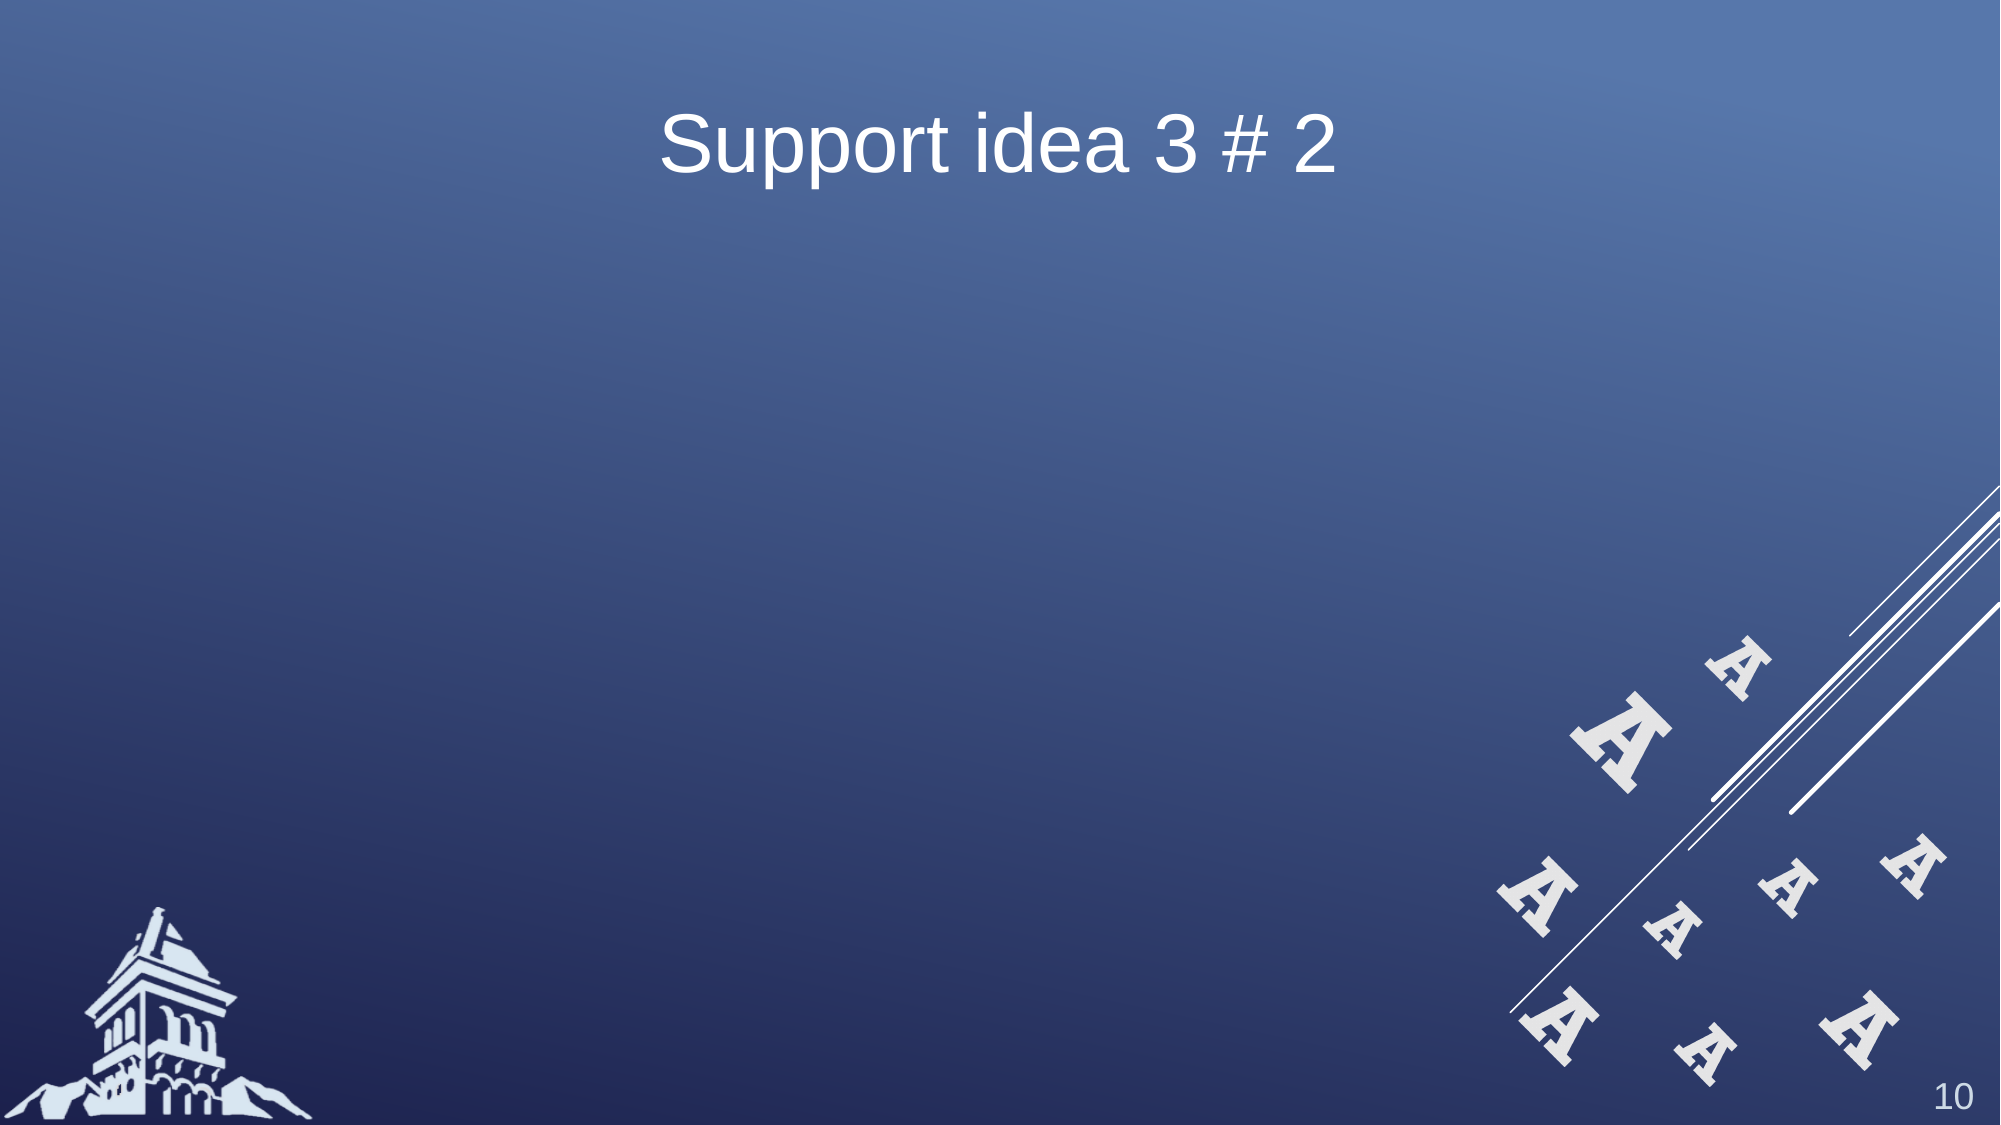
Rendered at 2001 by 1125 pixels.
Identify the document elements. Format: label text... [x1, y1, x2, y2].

picture [1880, 827, 1953, 899]
picture [1643, 895, 1708, 959]
picture [1570, 681, 1682, 793]
picture [1674, 1016, 1743, 1086]
text_box Support idea 3 # 2 [643, 81, 1357, 197]
picture [1705, 629, 1778, 701]
picture [1497, 848, 1586, 937]
picture [1819, 982, 1907, 1070]
picture [1758, 852, 1824, 918]
picture [1519, 978, 1607, 1066]
